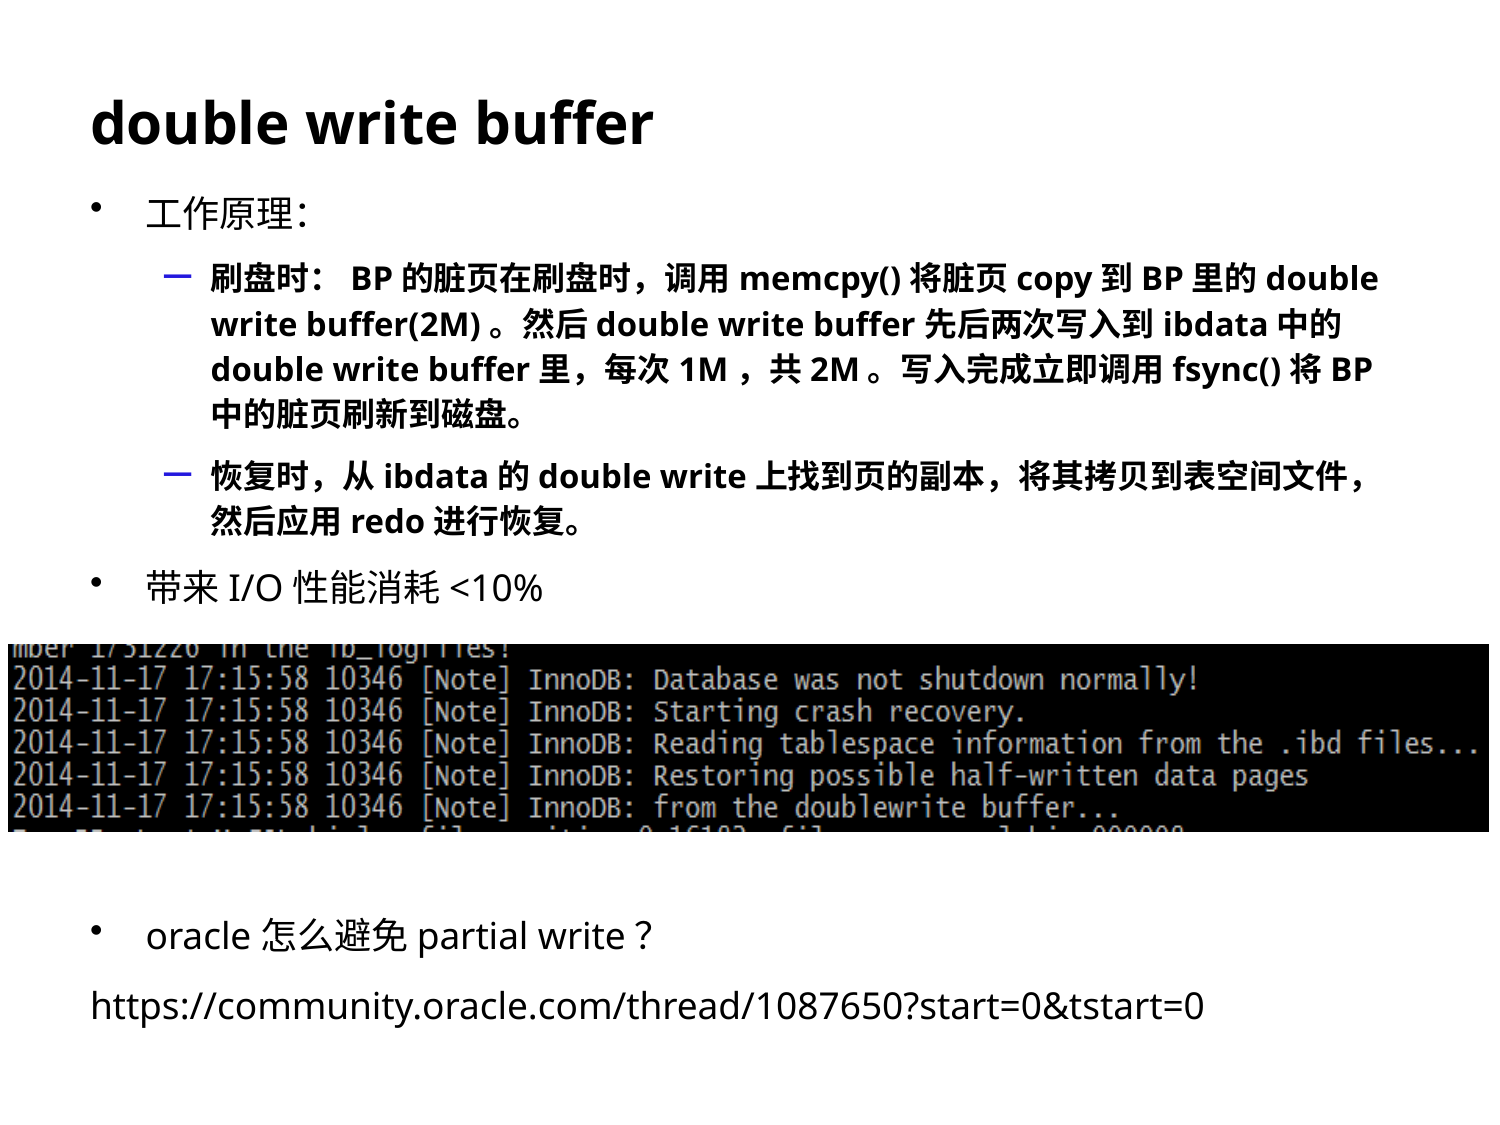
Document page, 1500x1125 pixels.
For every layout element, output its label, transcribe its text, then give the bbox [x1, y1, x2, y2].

title double write buffer [74, 56, 1426, 175]
list 工作原理： 刷盘时：BP的脏页在刷盘时，调用memcpy()将脏页copy到BP里的double write buffer(2M)。然后double write buffer先后两次写入到ibdata中的double write buffer里，每次1M，共2M。写入完成立即调用fsync()将BP中的脏页刷新到磁盘。 恢复时，从ibdata的double write上找到页的副本，将其拷贝到表空间文件，然后应用redo进行恢复。 带来I/O性能消耗<10% oracle怎么避免partial write？ https://community.oracle.com/thread/1087650?start=0&tstart=0 [74, 840, 1426, 1044]
picture [8, 644, 1489, 833]
list 工作原理： 刷盘时：BP的脏页在刷盘时，调用memcpy()将脏页copy到BP里的double write buffer(2M)。然后double write buffer先后两次写入到ibdata中的double write buffer里，每次1M，共2M。写入完成立即调用fsync()将BP中的脏页刷新到磁盘。 恢复时，从ibdata的double write上找到页的副本，将其拷贝到表空间文件，然后应用redo进行恢复。 带来I/O性能消耗<10% oracle怎么避免partial write？ https://community.oracle.com/thread/1087650?start=0&tstart=0 [74, 175, 1426, 642]
